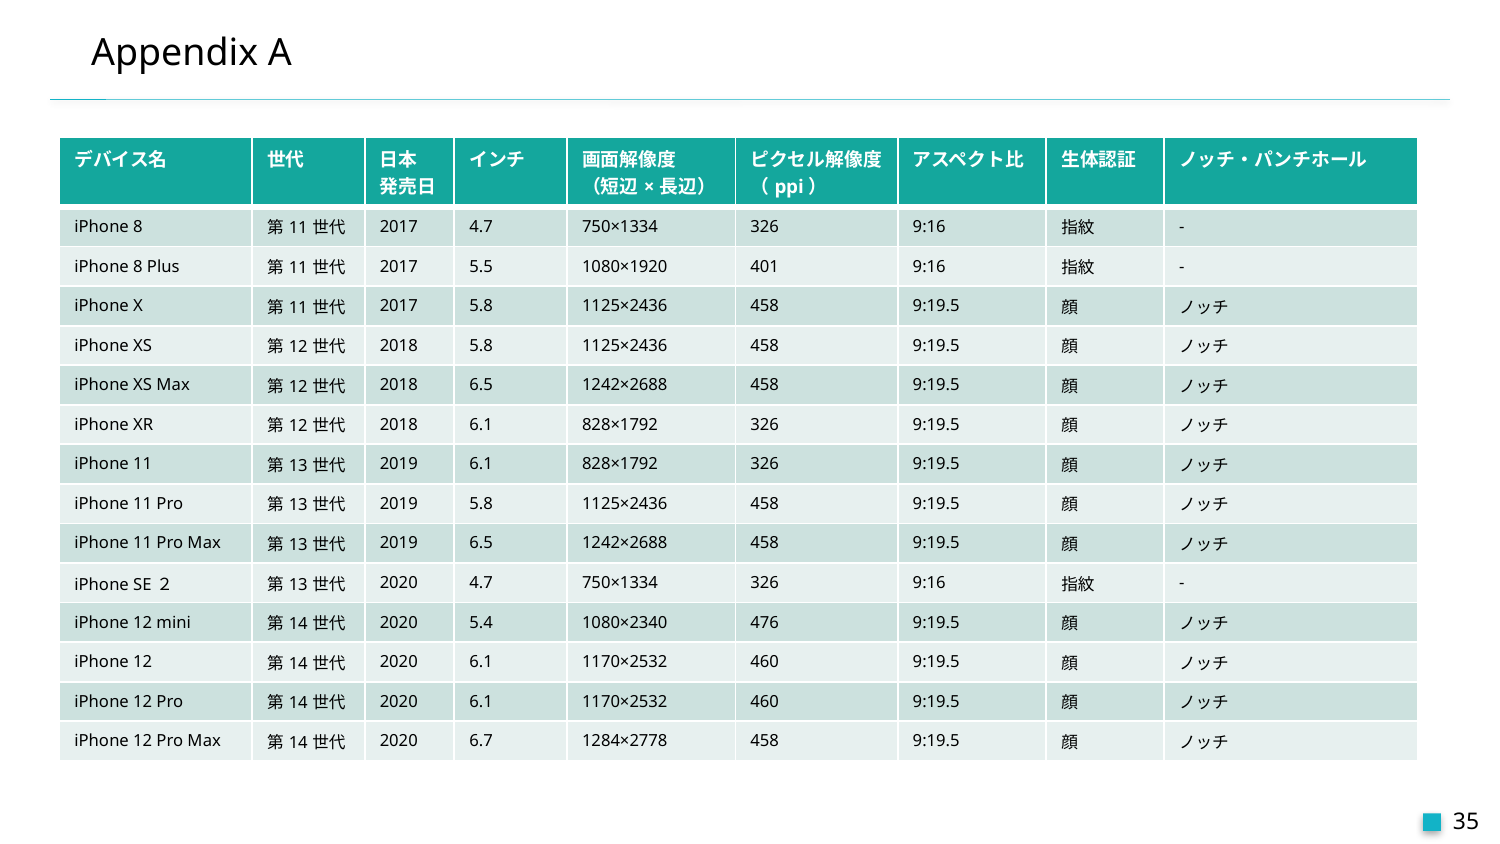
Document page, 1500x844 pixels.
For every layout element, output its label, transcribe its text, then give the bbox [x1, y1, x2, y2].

table_cell 4.7 [455, 210, 566, 246]
table_cell 458 [736, 485, 897, 523]
table_cell 第12世代 [253, 327, 364, 364]
table_cell ノッチ [1165, 366, 1417, 404]
table_cell iPhone 12 mini [60, 603, 251, 641]
table_cell 顔 [1047, 327, 1163, 364]
table_cell 326 [736, 210, 897, 246]
table_cell 458 [736, 287, 897, 325]
table_cell 458 [736, 722, 897, 760]
table_cell 9:19.5 [899, 445, 1045, 483]
table_cell 9:16 [899, 247, 1045, 285]
table_cell iPhone XS [60, 327, 251, 364]
table_cell 第14世代 [253, 683, 364, 720]
table_cell 9:19.5 [899, 406, 1045, 443]
table_cell 326 [736, 406, 897, 443]
table_cell 6.5 [455, 366, 566, 404]
table_cell 326 [736, 445, 897, 483]
table_cell 第14世代 [253, 603, 364, 641]
table_cell 第14世代 [253, 643, 364, 681]
table_cell 828×1792 [568, 406, 735, 443]
table_cell 顔 [1047, 366, 1163, 404]
table_header 生体認証 [1047, 138, 1163, 204]
table_cell 2020 [366, 603, 453, 641]
table_cell 1125×2436 [568, 287, 735, 325]
table_cell 顔 [1047, 524, 1163, 562]
table_cell 第13世代 [253, 524, 364, 562]
table_cell 458 [736, 366, 897, 404]
table_cell 第11世代 [253, 247, 364, 285]
table_header 画面解像度 （短辺×長辺） [568, 138, 735, 204]
table_cell iPhone 11 Pro Max [60, 524, 251, 562]
table_header デバイス名 [60, 138, 251, 204]
table_cell iPhone 8 Plus [60, 247, 251, 285]
table_cell 6.1 [455, 683, 566, 720]
table_header 世代 [253, 138, 364, 204]
table_cell 1170×2532 [568, 643, 735, 681]
table_header ノッチ・パンチホール [1165, 138, 1417, 204]
table_cell - [1165, 210, 1417, 246]
table_cell 2020 [366, 564, 453, 602]
table_cell 4.7 [455, 564, 566, 602]
table_cell iPhone SE２ [60, 564, 251, 602]
table_cell 750×1334 [568, 210, 735, 246]
table_cell iPhone 11 [60, 445, 251, 483]
table_header アスペクト比 [899, 138, 1045, 204]
table_cell 1170×2532 [568, 683, 735, 720]
table_cell 5.8 [455, 485, 566, 523]
table_cell ノッチ [1165, 643, 1417, 681]
table_cell 指紋 [1047, 564, 1163, 602]
table_cell 9:19.5 [899, 366, 1045, 404]
table_cell 5.5 [455, 247, 566, 285]
table_cell 2018 [366, 406, 453, 443]
table_cell 第12世代 [253, 366, 364, 404]
table_cell 5.4 [455, 603, 566, 641]
table_cell 1080×2340 [568, 603, 735, 641]
table_cell 9:19.5 [899, 683, 1045, 720]
table_cell 460 [736, 643, 897, 681]
table_cell 2020 [366, 722, 453, 760]
table_cell 2020 [366, 683, 453, 720]
table_cell 2020 [366, 643, 453, 681]
table_cell 6.7 [455, 722, 566, 760]
table_cell 1242×2688 [568, 524, 735, 562]
table_cell 1080×1920 [568, 247, 735, 285]
table_cell 828×1792 [568, 445, 735, 483]
table_cell 顔 [1047, 445, 1163, 483]
table_cell 2019 [366, 485, 453, 523]
table_cell 顔 [1047, 722, 1163, 760]
table_cell 9:19.5 [899, 287, 1045, 325]
table_cell 1125×2436 [568, 327, 735, 364]
table_header 日本 発売日 [366, 138, 453, 204]
table_cell 第13世代 [253, 564, 364, 602]
table_cell 顔 [1047, 485, 1163, 523]
table_cell 9:19.5 [899, 603, 1045, 641]
table_cell 460 [736, 683, 897, 720]
table_cell 5.8 [455, 327, 566, 364]
table_cell 第11世代 [253, 287, 364, 325]
table_cell 2019 [366, 524, 453, 562]
table_cell ノッチ [1165, 683, 1417, 720]
table_cell 1284×2778 [568, 722, 735, 760]
table_cell 指紋 [1047, 247, 1163, 285]
table_cell - [1165, 564, 1417, 602]
table_cell 476 [736, 603, 897, 641]
table_cell 9:19.5 [899, 643, 1045, 681]
table_cell 2018 [366, 366, 453, 404]
table_cell 2017 [366, 287, 453, 325]
table_cell 顔 [1047, 683, 1163, 720]
table_cell iPhone 11 Pro [60, 485, 251, 523]
table_cell iPhone X [60, 287, 251, 325]
table_cell 2017 [366, 210, 453, 246]
table_cell iPhone 12 Pro [60, 683, 251, 720]
table_cell 401 [736, 247, 897, 285]
table_cell 第13世代 [253, 485, 364, 523]
table_cell 458 [736, 524, 897, 562]
table_cell 2018 [366, 327, 453, 364]
table_cell 6.1 [455, 406, 566, 443]
table_cell 顔 [1047, 287, 1163, 325]
table_cell ノッチ [1165, 287, 1417, 325]
title Appendix A [76, 20, 1427, 81]
table_header インチ [455, 138, 566, 204]
table_header ピクセル解像度 （ppi） [736, 138, 897, 204]
table_cell ノッチ [1165, 485, 1417, 523]
table_cell 顔 [1047, 643, 1163, 681]
table_cell 326 [736, 564, 897, 602]
table_cell ノッチ [1165, 406, 1417, 443]
table_cell 6.1 [455, 445, 566, 483]
table_cell - [1165, 247, 1417, 285]
table_cell 1125×2436 [568, 485, 735, 523]
table_cell 2017 [366, 247, 453, 285]
table_cell 750×1334 [568, 564, 735, 602]
table_cell iPhone 12 [60, 643, 251, 681]
table_cell 9:19.5 [899, 722, 1045, 760]
table_cell iPhone XR [60, 406, 251, 443]
table_cell 顔 [1047, 406, 1163, 443]
table_cell 9:19.5 [899, 327, 1045, 364]
table_cell 第14世代 [253, 722, 364, 760]
table_cell 第11世代 [253, 210, 364, 246]
table_cell iPhone 8 [60, 210, 251, 246]
table_cell ノッチ [1165, 445, 1417, 483]
table_cell 2019 [366, 445, 453, 483]
table_cell 第13世代 [253, 445, 364, 483]
table_cell ノッチ [1165, 327, 1417, 364]
table_cell 9:19.5 [899, 485, 1045, 523]
table_cell ノッチ [1165, 603, 1417, 641]
table_cell 6.5 [455, 524, 566, 562]
table_cell ノッチ [1165, 722, 1417, 760]
table_cell 指紋 [1047, 210, 1163, 246]
table_cell 6.1 [455, 643, 566, 681]
table_cell 1242×2688 [568, 366, 735, 404]
table_cell 9:16 [899, 210, 1045, 246]
table_cell iPhone 12 Pro Max [60, 722, 251, 760]
table_cell 5.8 [455, 287, 566, 325]
table_cell iPhone XS Max [60, 366, 251, 404]
table_cell 458 [736, 327, 897, 364]
table_cell ノッチ [1165, 524, 1417, 562]
table_cell 第12世代 [253, 406, 364, 443]
table_cell 顔 [1047, 603, 1163, 641]
table_cell 9:16 [899, 564, 1045, 602]
table_cell 9:19.5 [899, 524, 1045, 562]
